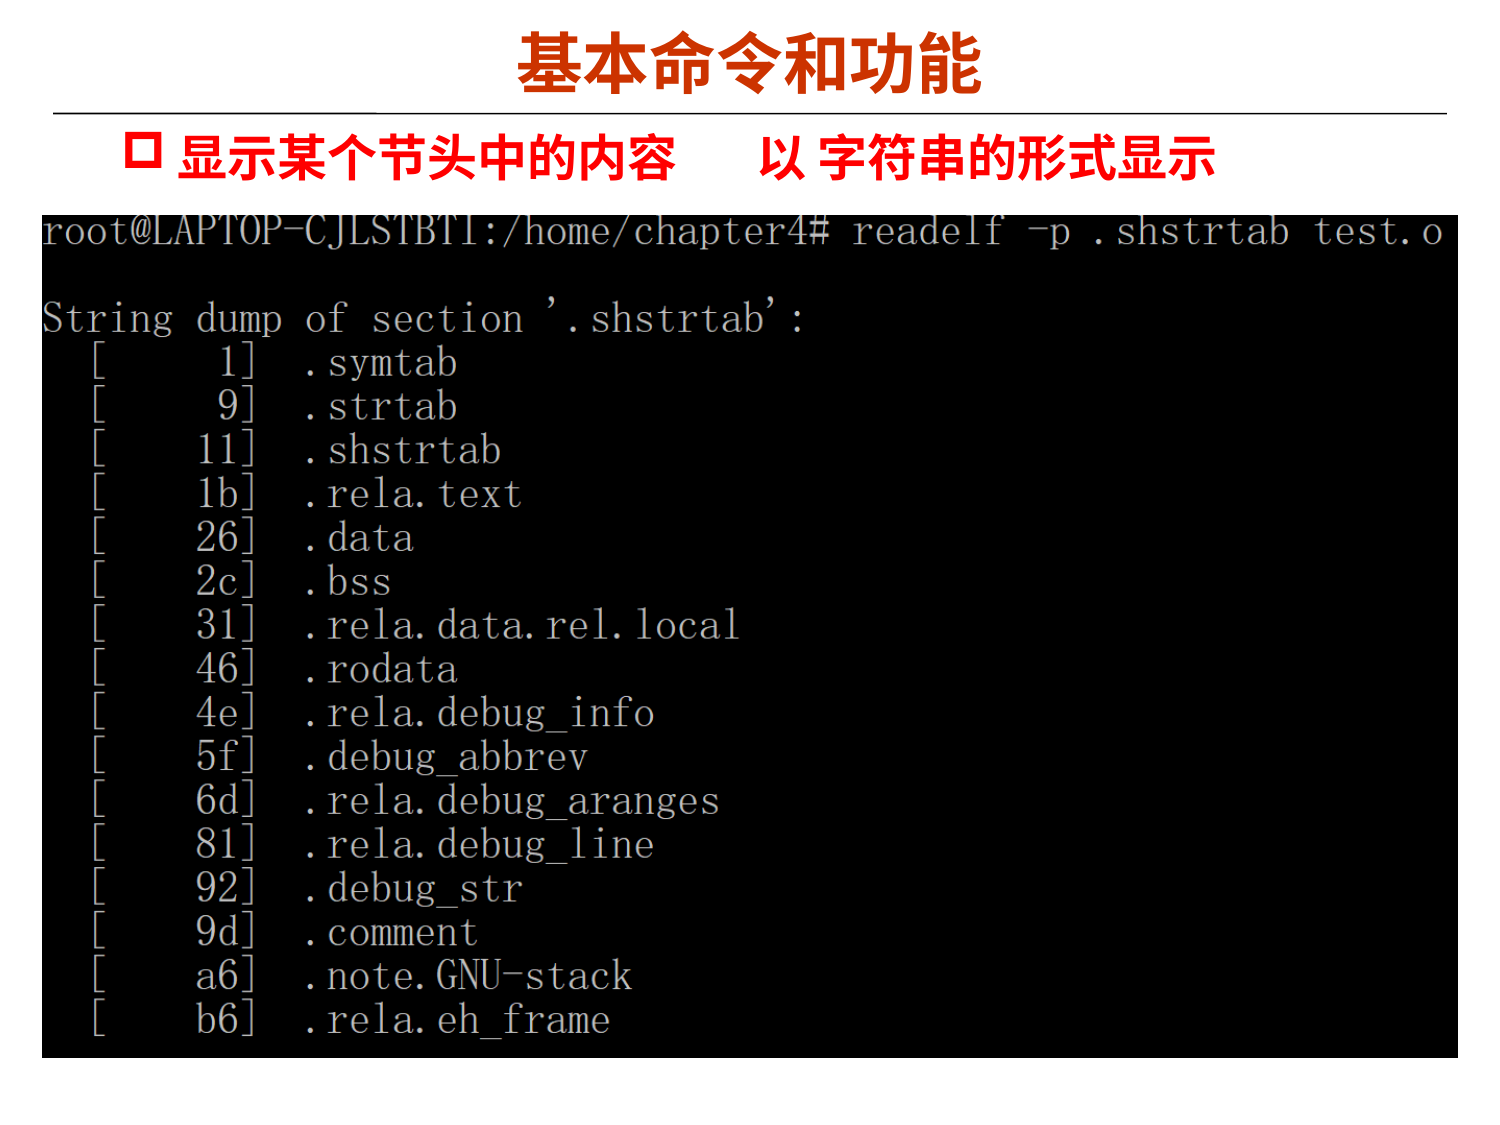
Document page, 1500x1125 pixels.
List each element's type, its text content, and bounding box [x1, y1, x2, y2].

picture [42, 215, 1458, 1058]
text_box 显示某个节头中的内容 以 字符串的形式显示 [106, 119, 1428, 195]
text_box 基本命令和功能 [74, 16, 1425, 109]
